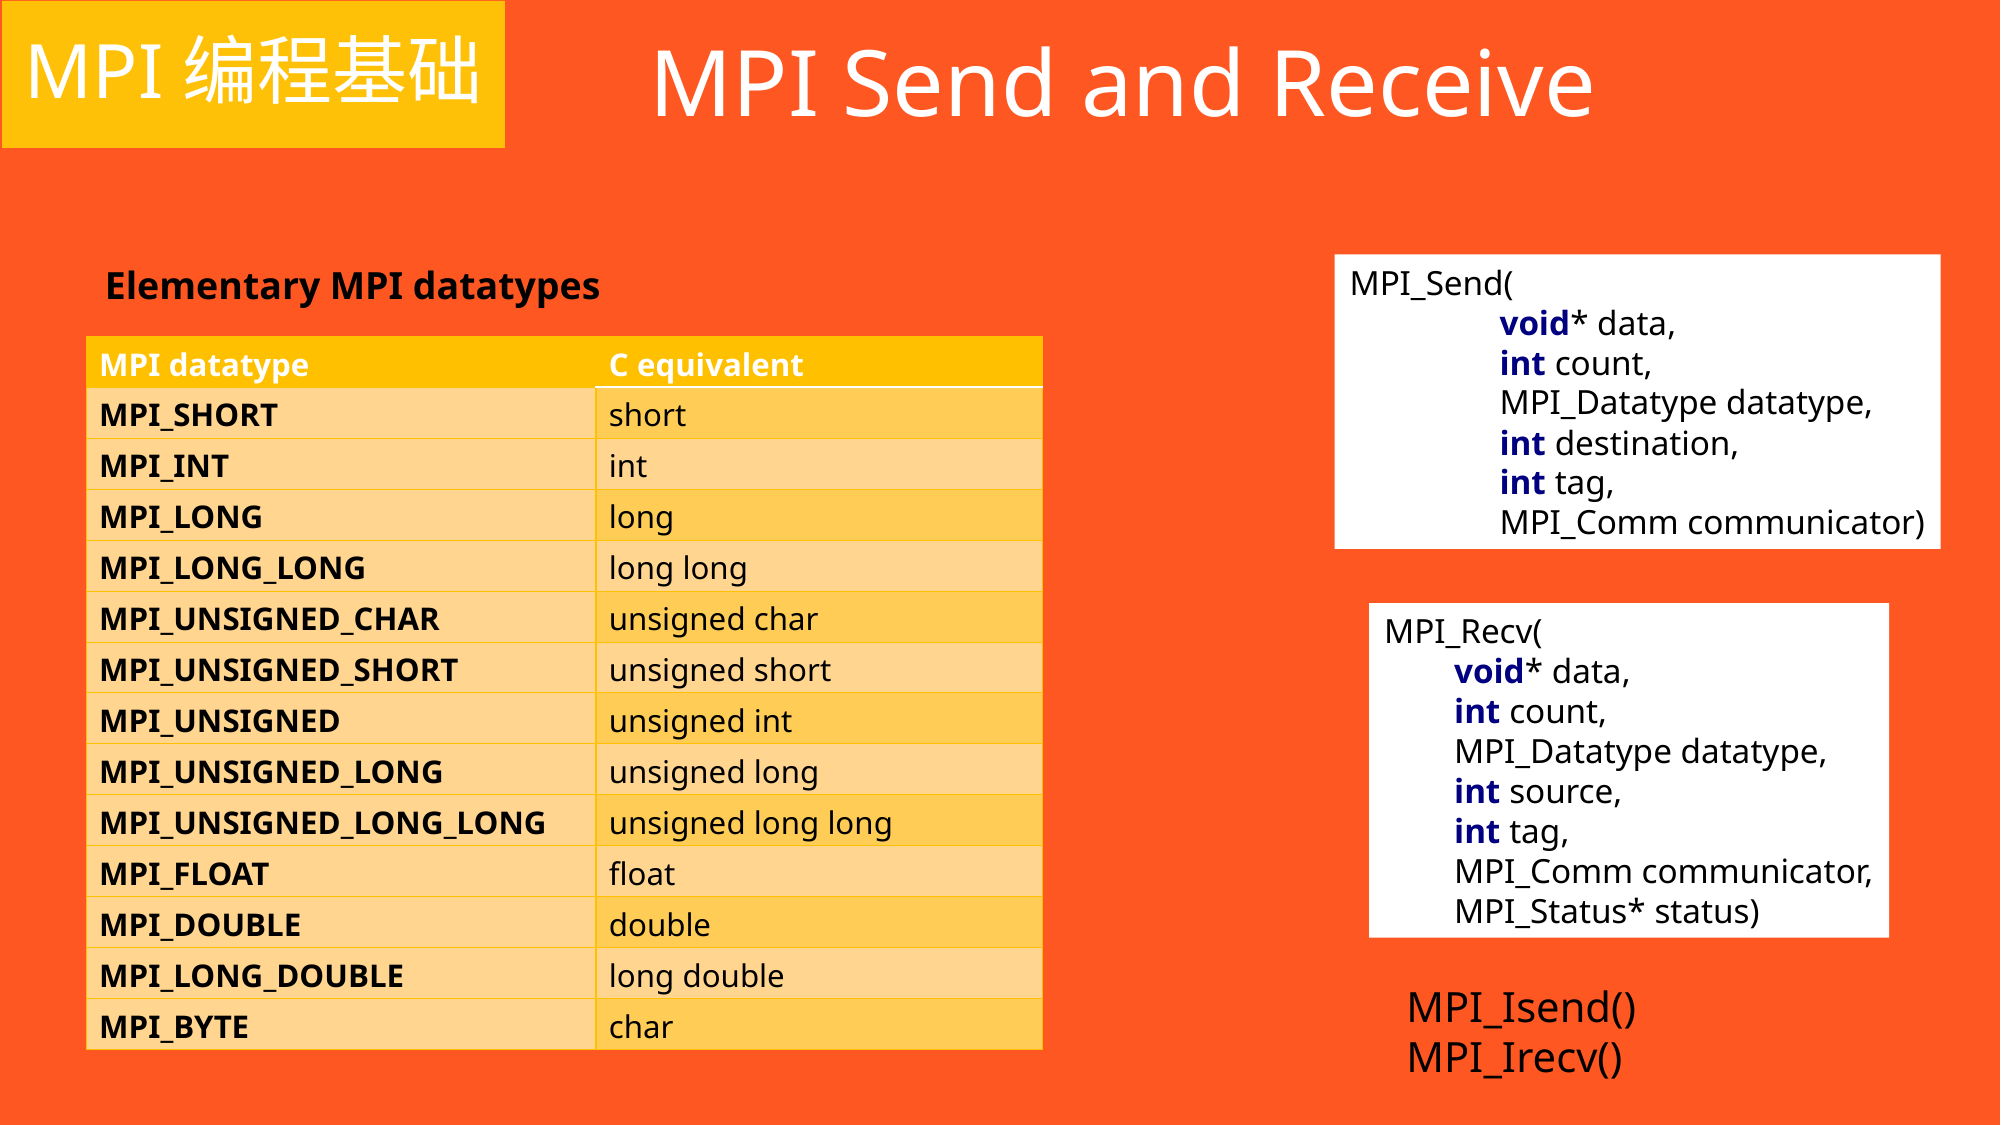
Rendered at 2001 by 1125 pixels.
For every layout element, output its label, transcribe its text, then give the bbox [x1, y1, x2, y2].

table_cell MPI_UNSIGNED [87, 693, 595, 743]
title MPI Send and Receive [619, 25, 1627, 148]
table_cell int [597, 439, 1042, 489]
table_cell unsigned long [597, 744, 1042, 794]
text_box MPI编程基础 [2, 0, 505, 148]
table_cell unsigned char [597, 592, 1042, 642]
table_cell MPI_UNSIGNED_SHORT [87, 643, 595, 692]
table_cell short [597, 388, 1042, 438]
table_cell unsigned long long [597, 795, 1042, 845]
table_cell MPI_FLOAT [87, 846, 595, 896]
table_cell long long [597, 541, 1042, 591]
table_cell long [597, 490, 1042, 540]
table_cell MPI_LONG_LONG [87, 541, 595, 591]
table_cell long double [597, 948, 1042, 998]
text_box Elementary MPI datatypes [90, 254, 617, 315]
table_cell MPI_DOUBLE [87, 897, 595, 947]
text_box MPI_Isend() MPI_Irecv() [1316, 973, 1700, 1089]
table_cell unsigned int [597, 693, 1042, 743]
table_cell char [597, 999, 1042, 1049]
table_cell MPI_UNSIGNED_CHAR [87, 592, 595, 642]
table_cell MPI_LONG [87, 490, 595, 540]
table_cell float [597, 846, 1042, 896]
table_cell double [597, 897, 1042, 947]
table_header MPI datatype [87, 337, 595, 387]
table_header C equivalent [597, 337, 1042, 386]
table_cell MPI_UNSIGNED_LONG [87, 744, 595, 794]
table_cell unsigned short [597, 643, 1042, 692]
table_cell MPI_SHORT [87, 388, 595, 438]
table_cell MPI_INT [87, 439, 595, 489]
table_cell MPI_LONG_DOUBLE [87, 948, 595, 998]
table_cell MPI_UNSIGNED_LONG_LONG [87, 795, 595, 845]
table_cell MPI_BYTE [87, 999, 595, 1049]
text_box MPI_Send( void* data, int count, MPI_Datatype datatype, int destination, int tag, MPI_Comm communicator) [1334, 254, 1941, 549]
text_box MPI_Recv( void* data, int count, MPI_Datatype datatype, int source, int tag, MPI_Comm communicator, MPI_Status* status) [1369, 603, 1890, 938]
